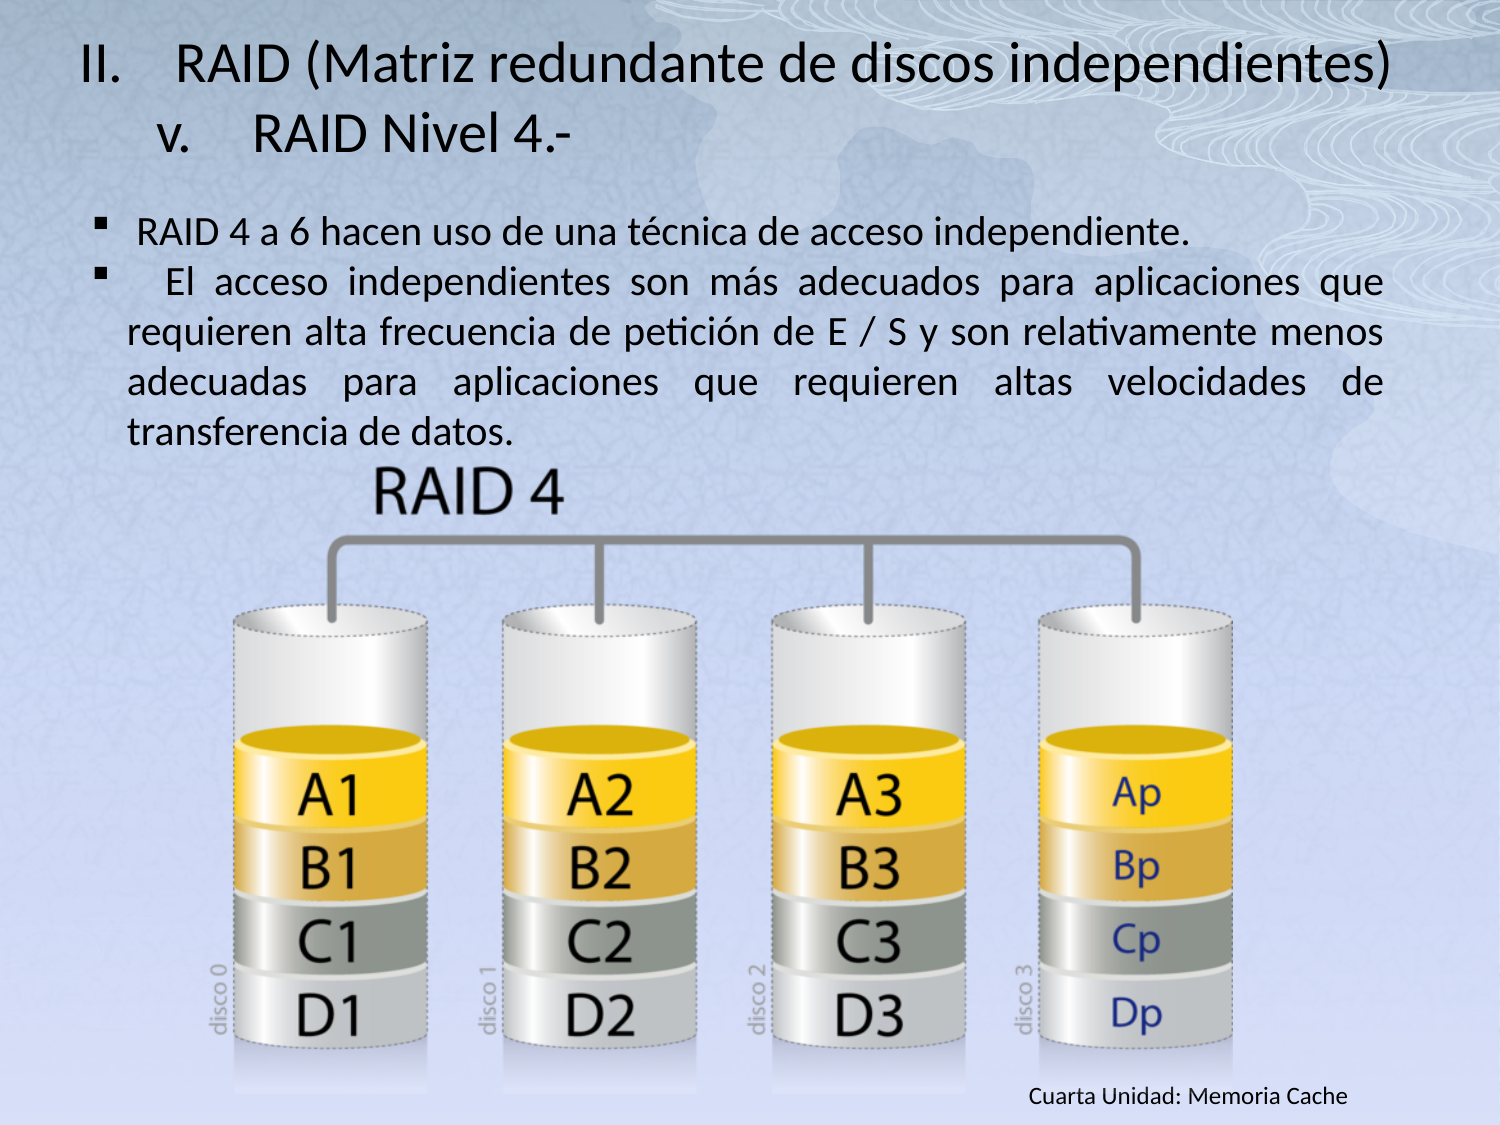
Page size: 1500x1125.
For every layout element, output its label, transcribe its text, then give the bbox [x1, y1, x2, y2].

text_box RAID 4 a 6 hacen uso de una técnica de acceso independiente. El acceso independientes son más adecuados para aplicaciones que requieren alta frecuencia de petición de E / S y son relativamente menos adecuadas para aplicaciones que requieren altas velocidades de transferencia de datos. [76, 196, 1400, 512]
picture [206, 456, 1233, 1094]
footer Cuarta Unidad: Memoria Cache [992, 1065, 1386, 1125]
text_box RAID (Matriz redundante de discos independientes) RAID Nivel 4.- [64, 0, 1415, 188]
